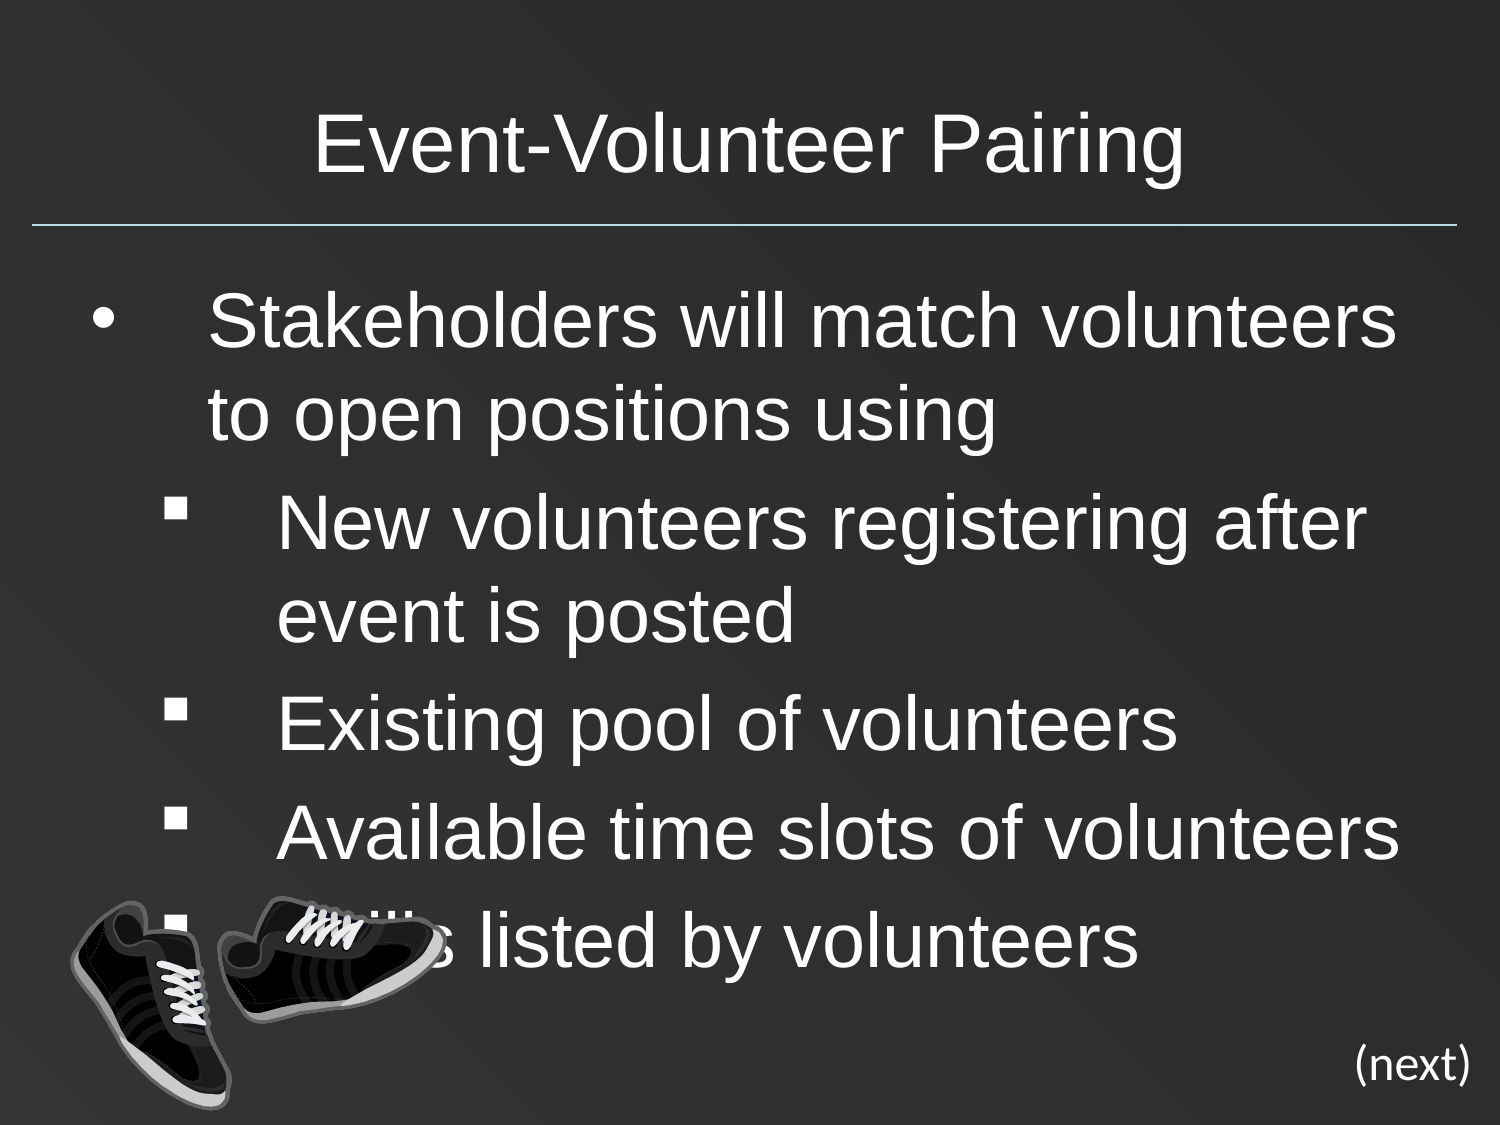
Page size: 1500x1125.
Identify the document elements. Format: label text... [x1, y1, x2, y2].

title Event-Volunteer Pairing [74, 44, 1426, 233]
text_box (next) [1263, 1023, 1488, 1099]
picture [58, 877, 437, 1077]
list Stakeholders will match volunteers to open positions using New volunteers registering after event is posted Existing pool of volunteers Available time slots of volunteers Skills listed by volunteers [74, 262, 1426, 1006]
